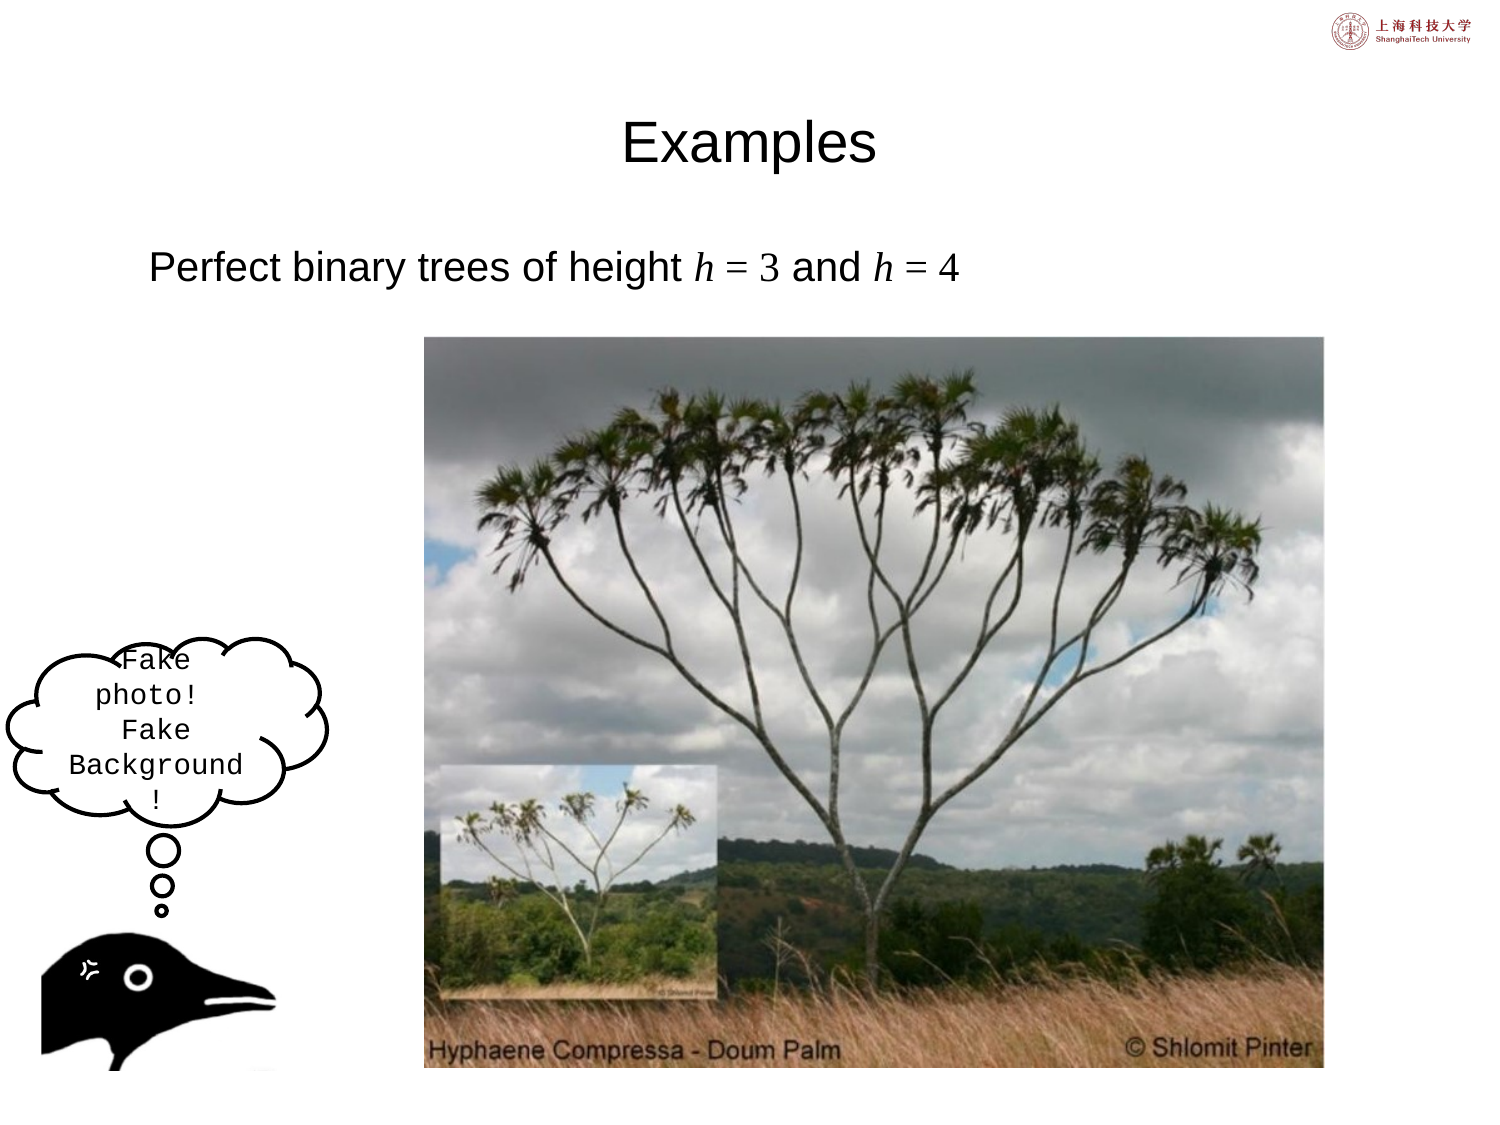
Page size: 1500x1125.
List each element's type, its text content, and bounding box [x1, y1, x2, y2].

text_box Fake photo! Fake Background! [5, 636, 330, 829]
picture [423, 336, 1325, 1069]
text_box Fake photo! Fake Background! [145, 832, 182, 869]
text_box Fake photo! Fake Background! [149, 873, 175, 899]
picture [40, 928, 286, 1071]
picture [1327, 0, 1478, 109]
title Examples [74, 44, 1426, 232]
list Perfect binary trees of height h = 3 and h = 4 [74, 232, 1426, 976]
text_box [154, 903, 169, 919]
